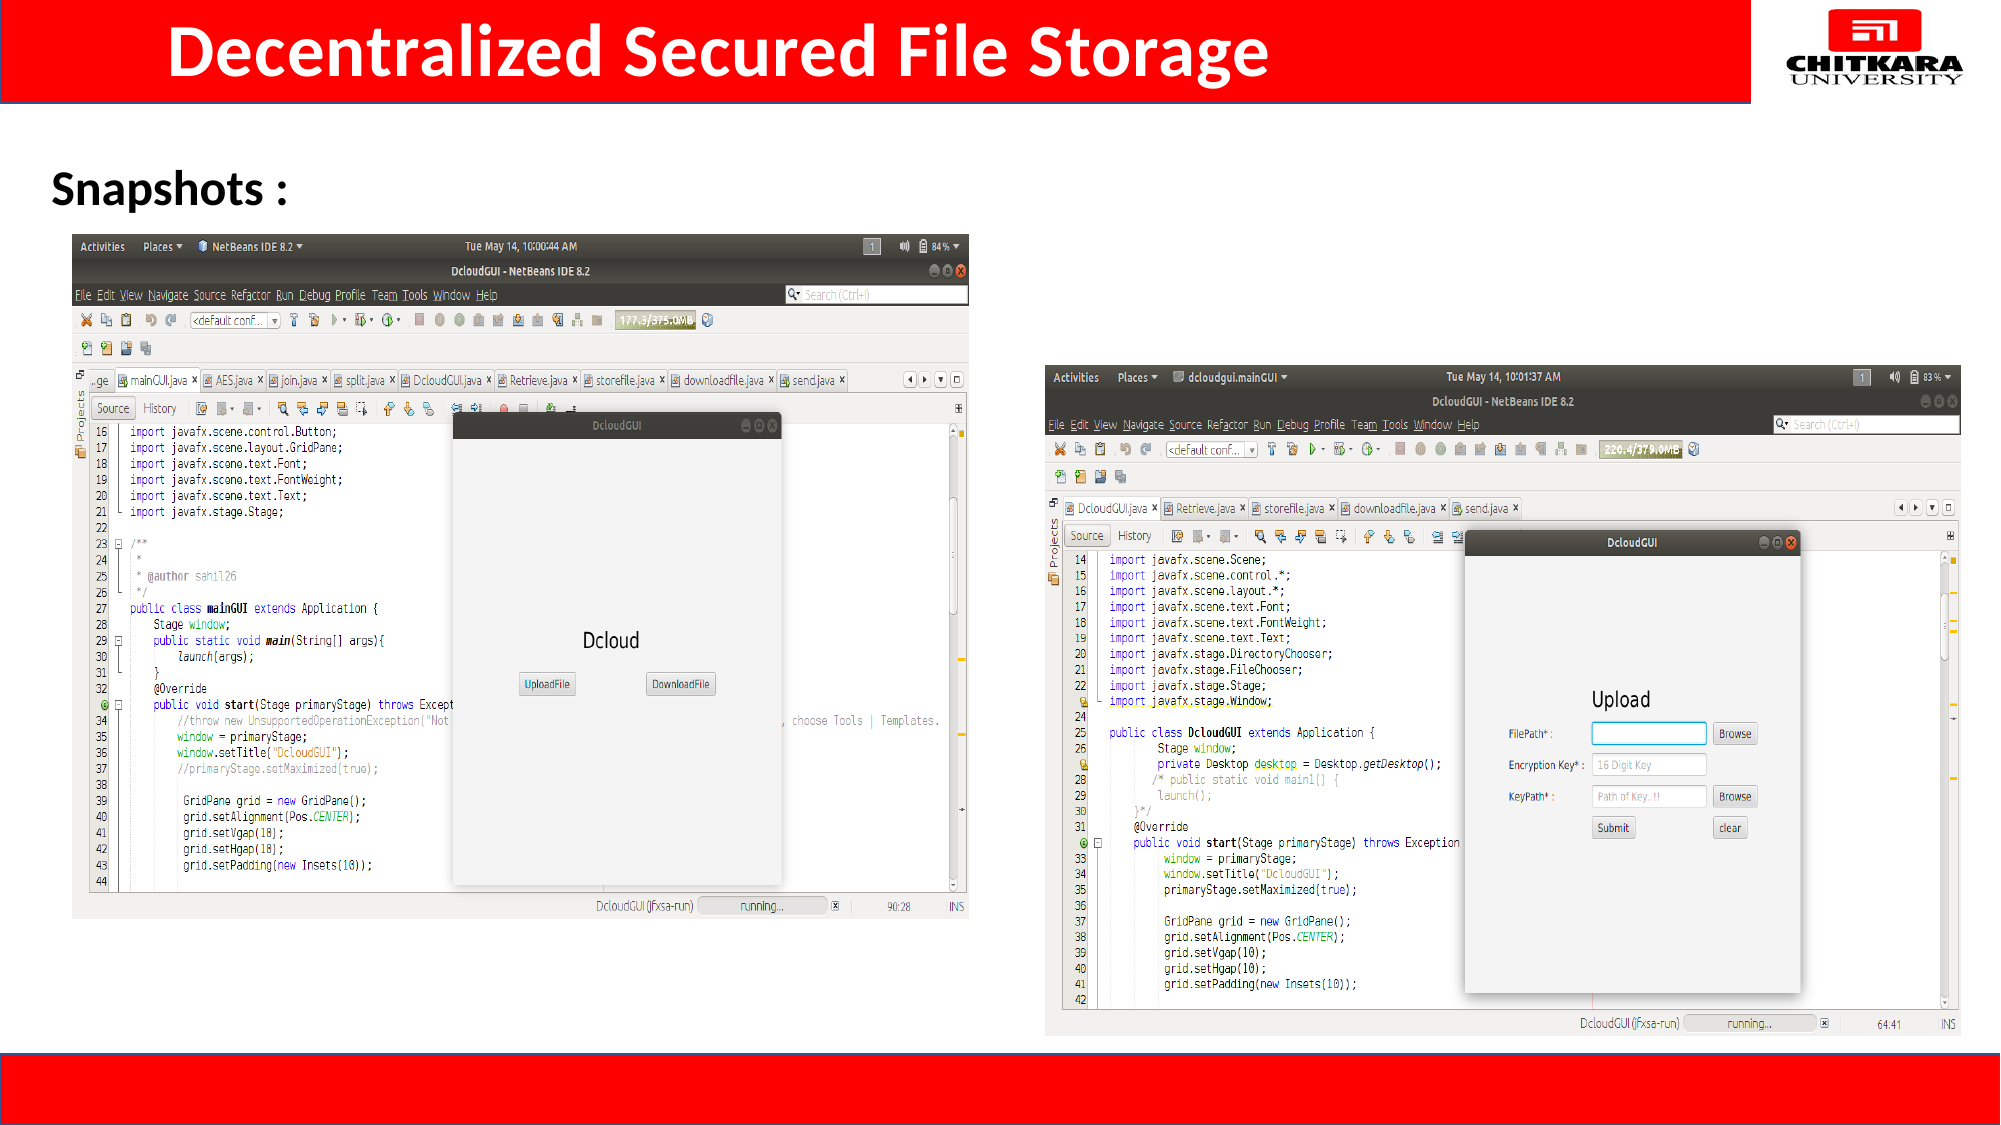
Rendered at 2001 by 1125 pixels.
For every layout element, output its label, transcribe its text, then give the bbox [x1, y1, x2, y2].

picture [1751, 0, 2000, 104]
picture [72, 234, 969, 919]
text_box Snapshots : [36, 148, 334, 344]
picture [1045, 365, 1961, 1036]
text_box Decentralized Secured File Storage [0, 0, 1455, 99]
text_box [0, 1053, 2000, 1125]
text_box [0, 0, 1751, 104]
